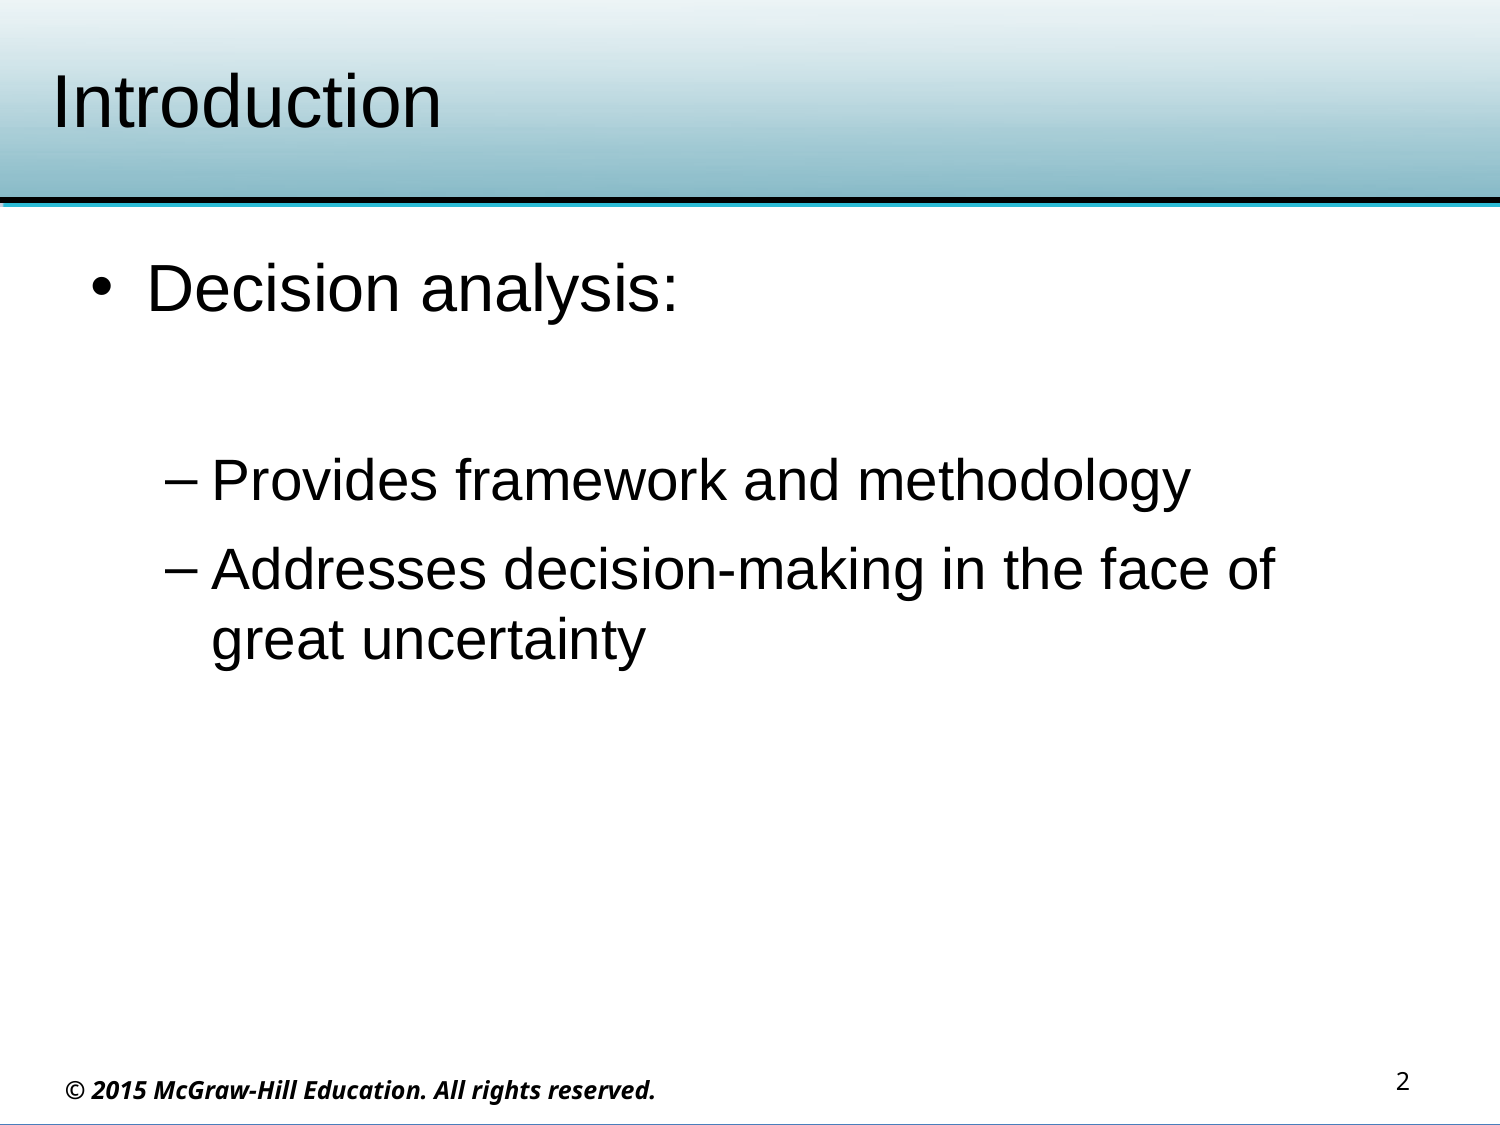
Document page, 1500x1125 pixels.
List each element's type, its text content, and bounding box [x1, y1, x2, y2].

title Introduction [0, 0, 1500, 199]
slide_number 2 [1074, 1052, 1425, 1113]
picture [0, 203, 1500, 207]
list Decision analysis: Provides framework and methodology Addresses decision-making in the face of great uncertainty [69, 231, 1431, 1081]
